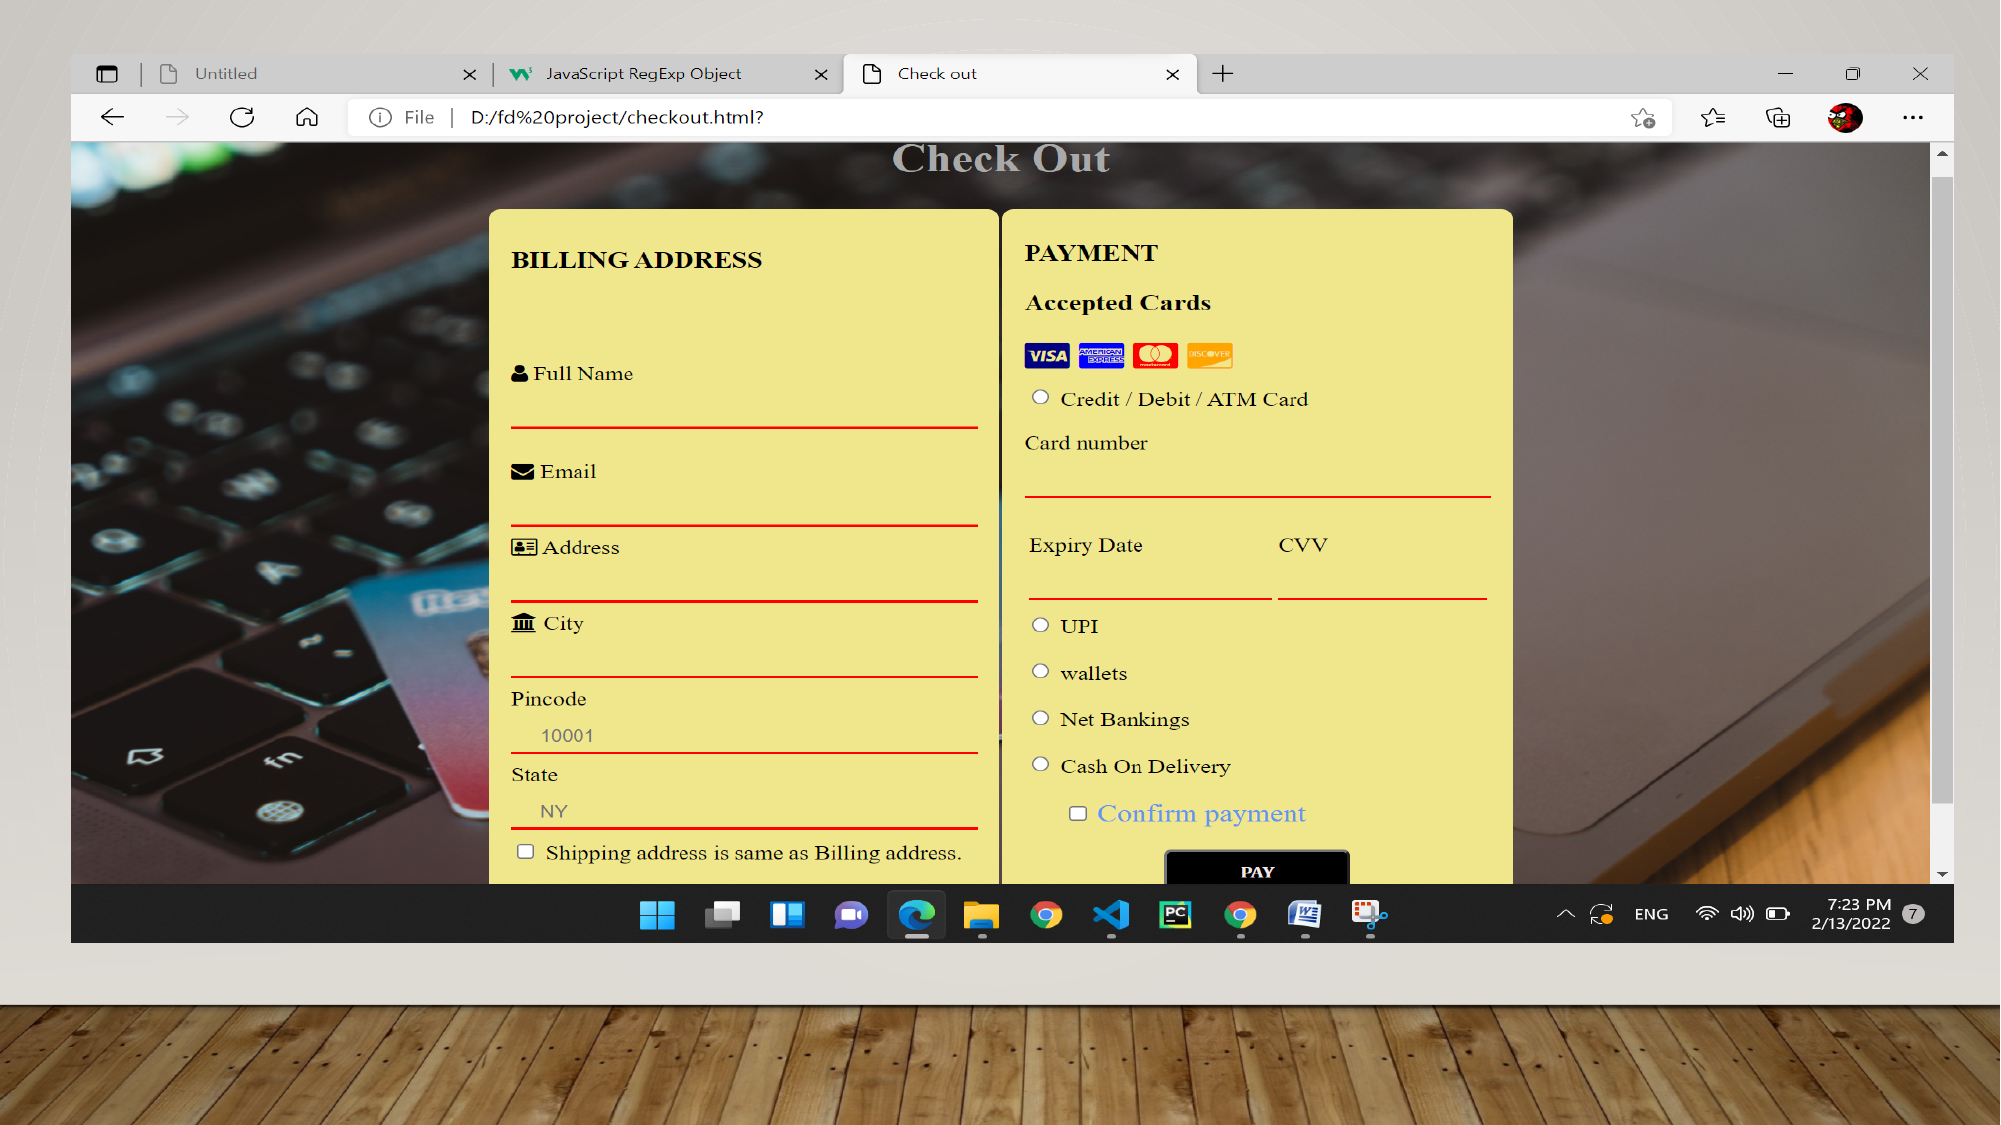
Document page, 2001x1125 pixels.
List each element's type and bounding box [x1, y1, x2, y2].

picture [0, 1005, 2000, 1125]
picture [71, 54, 1954, 943]
